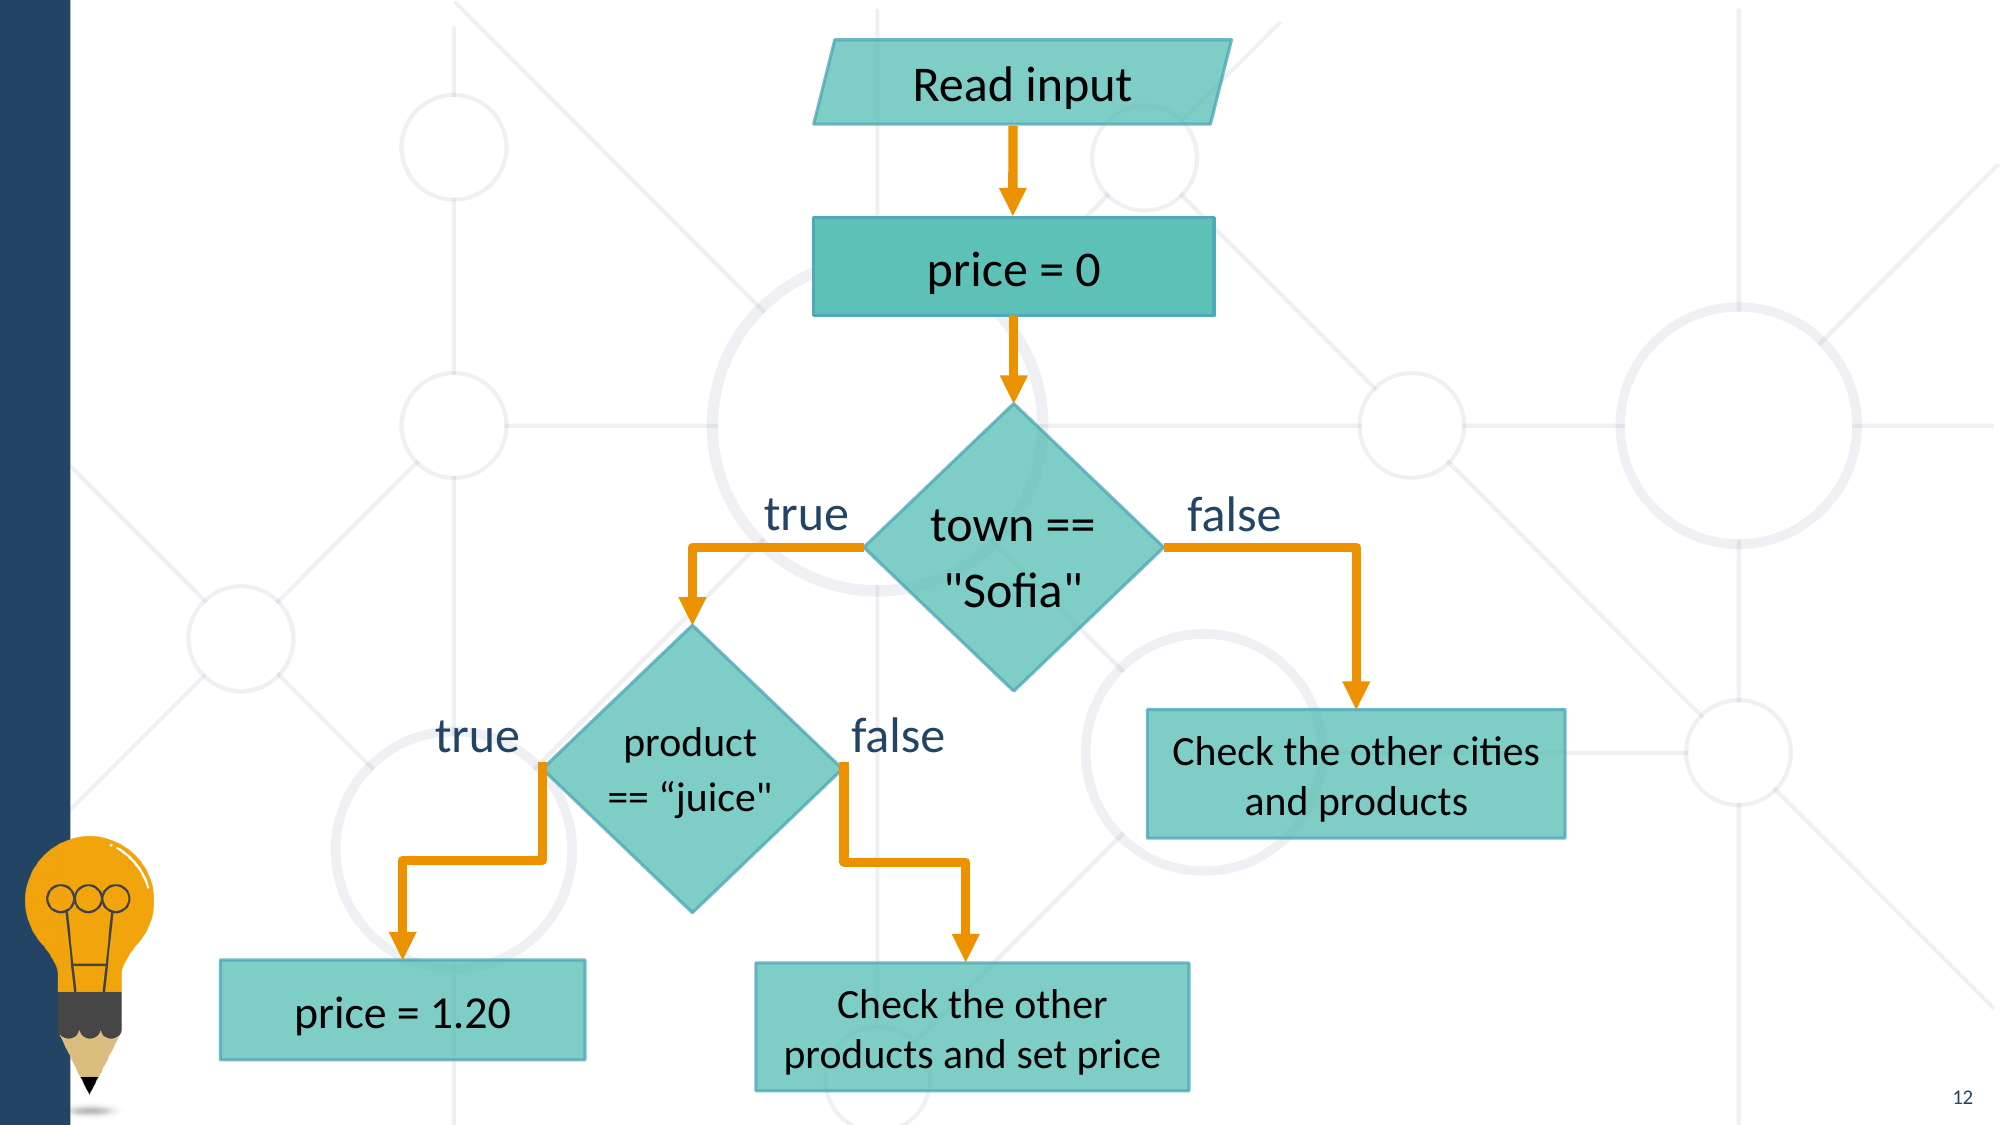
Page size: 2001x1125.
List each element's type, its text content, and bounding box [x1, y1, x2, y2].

text_box price = 0 [811, 216, 1216, 318]
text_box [402, 678, 567, 961]
text_box price = 1.20 [218, 958, 587, 1062]
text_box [827, 678, 970, 963]
text_box Check the other products and set price [754, 961, 1191, 1093]
text_box 12 [1927, 1067, 1989, 1117]
picture [25, 836, 154, 1121]
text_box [542, 624, 843, 913]
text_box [1163, 457, 1357, 709]
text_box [863, 403, 1164, 692]
text_box Check the other cities and products [1145, 707, 1567, 840]
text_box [692, 455, 883, 626]
text_box Read input [811, 37, 1234, 127]
